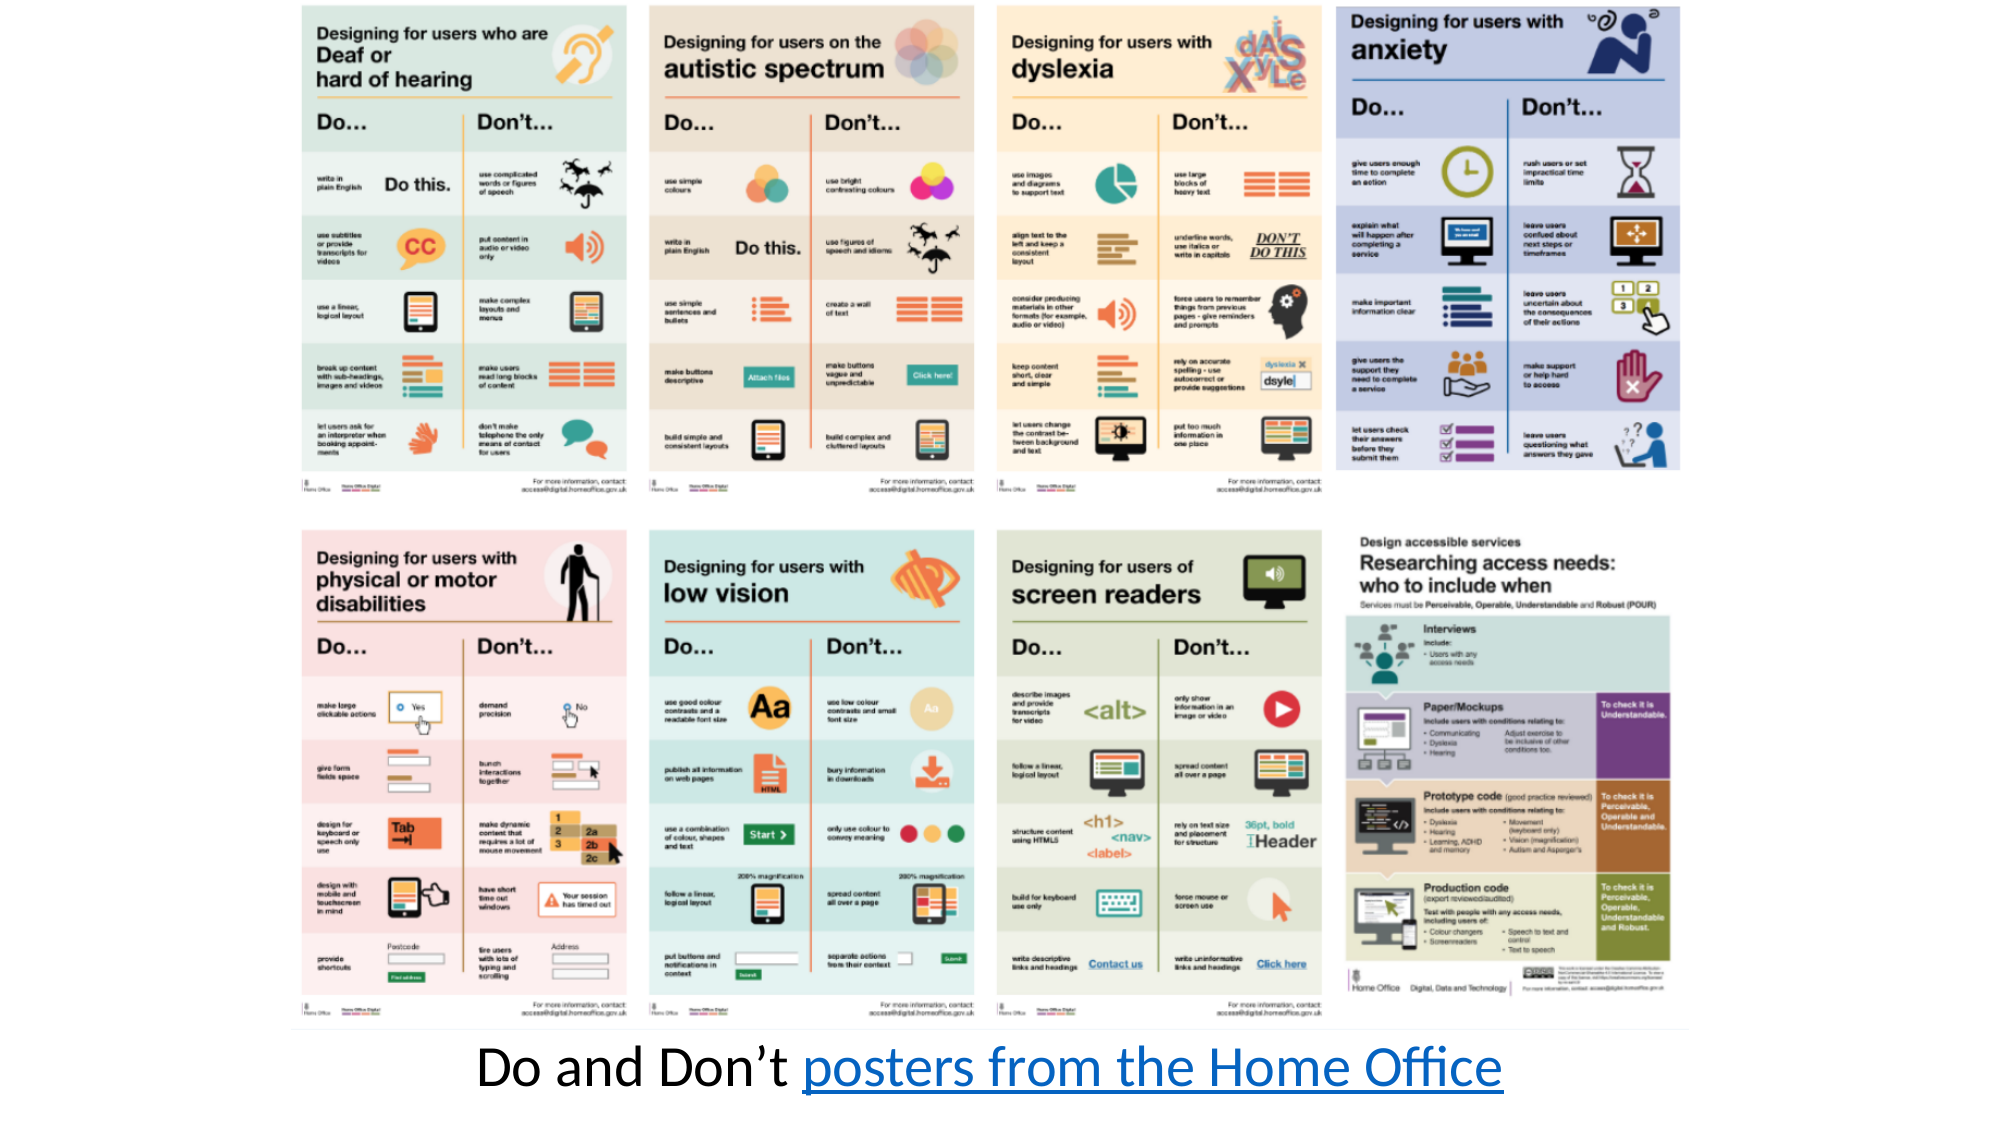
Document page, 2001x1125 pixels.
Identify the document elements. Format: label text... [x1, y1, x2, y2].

list Do and Don’t posters from the Home Office [0, 1028, 1980, 1125]
picture [291, 0, 1689, 1030]
